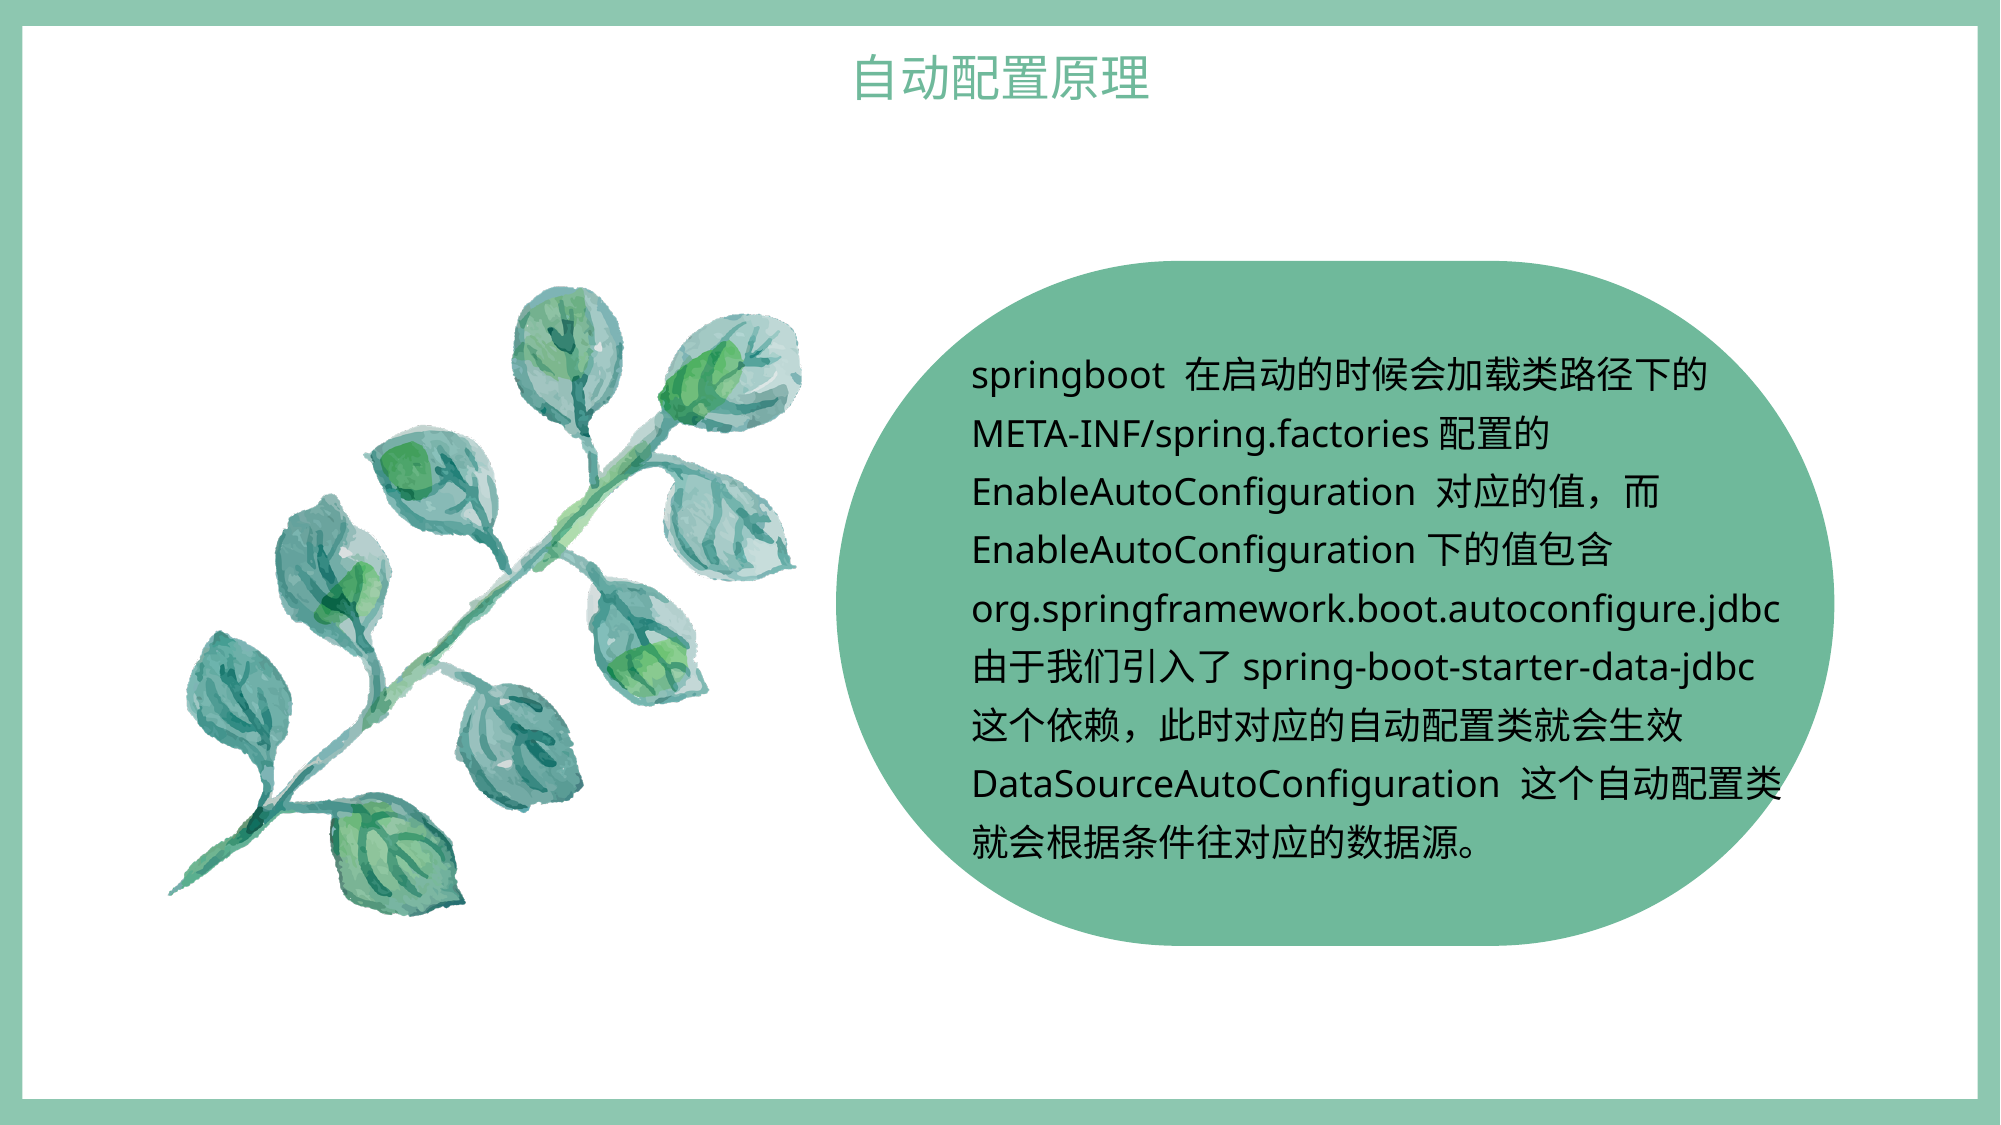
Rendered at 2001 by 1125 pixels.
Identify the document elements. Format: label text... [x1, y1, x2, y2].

text_box [972, 260, 1699, 330]
text_box springboot 在启动的时候会加载类路径下的 META-INF/spring.factories配置的 EnableAutoConfiguration 对应的值，而EnableAutoConfiguration下的值包含org.springframework.boot.autoconfigure.jdbc 由于我们引入了spring-boot-starter-data-jdbc 这个依赖，此时对应的自动配置类就会生效 DataSourceAutoConfiguration 这个自动配置类就会根据条件往对应的数据源。 [963, 330, 1803, 872]
text_box [1803, 460, 1835, 747]
text_box [22, 26, 1978, 1099]
text_box 自动配置原理 [762, 39, 1238, 115]
picture [165, 276, 814, 930]
text_box [966, 872, 1705, 946]
text_box [836, 337, 963, 870]
text_box [0, 0, 2000, 1125]
